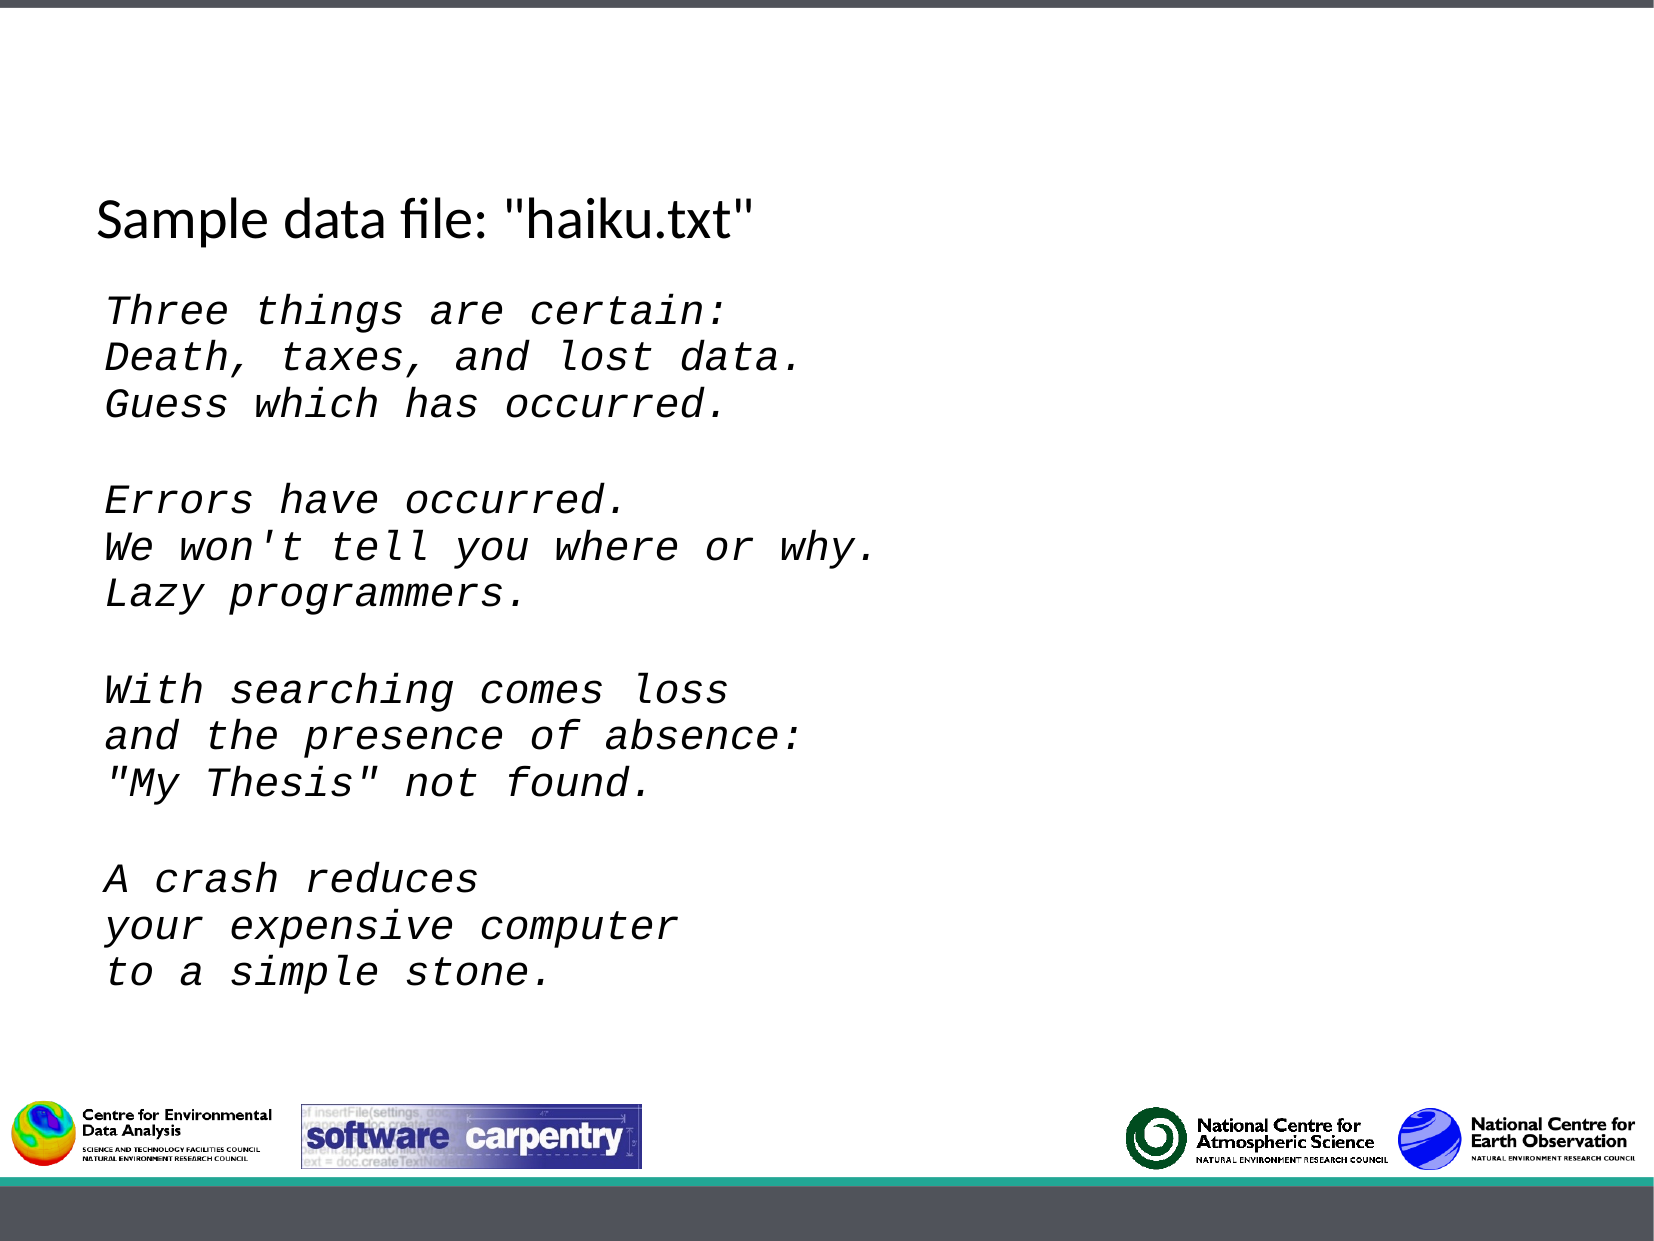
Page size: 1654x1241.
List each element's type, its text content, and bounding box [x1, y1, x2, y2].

text_box Three things are certain: Death, taxes, and lost data. Guess which has occurred. Errors have occurred. We won't tell you where or why. Lazy programmers. With searching comes loss and the presence of absence: "My Thesis" not found. A crash reduces your expensive computer to a simple stone. [89, 279, 1512, 1017]
text_box Sample data file: "haiku.txt" [81, 138, 921, 258]
picture [0, 0, 1654, 1241]
